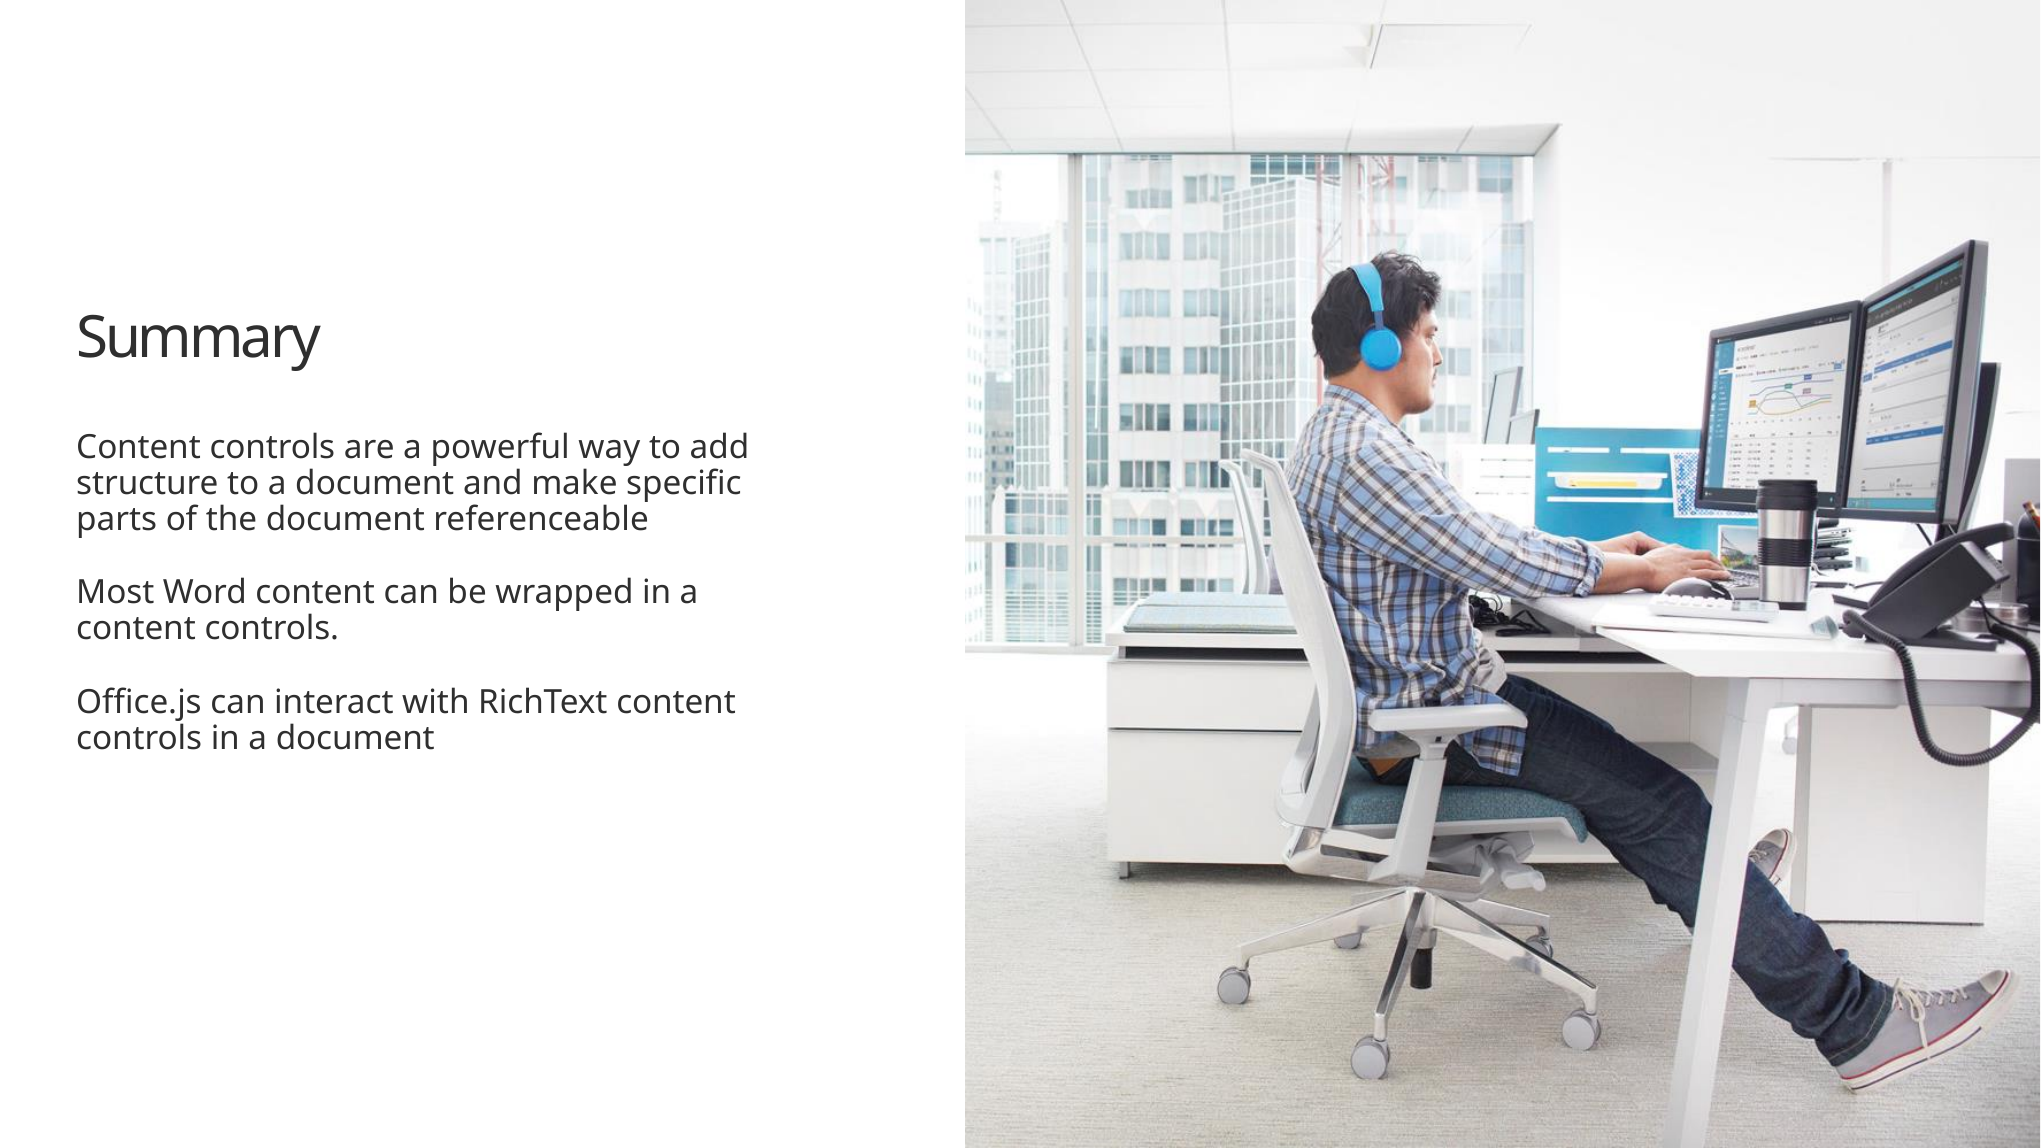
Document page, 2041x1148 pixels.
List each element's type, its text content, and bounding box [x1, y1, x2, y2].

text_box Content controls are a powerful way to add structure to a document and make specific parts of the document referenceable Most Word content can be wrapped in a content controls. Office.js can interact with RichText content controls in a document [76, 430, 771, 757]
picture [965, 0, 2041, 1148]
title Summary [76, 302, 965, 370]
